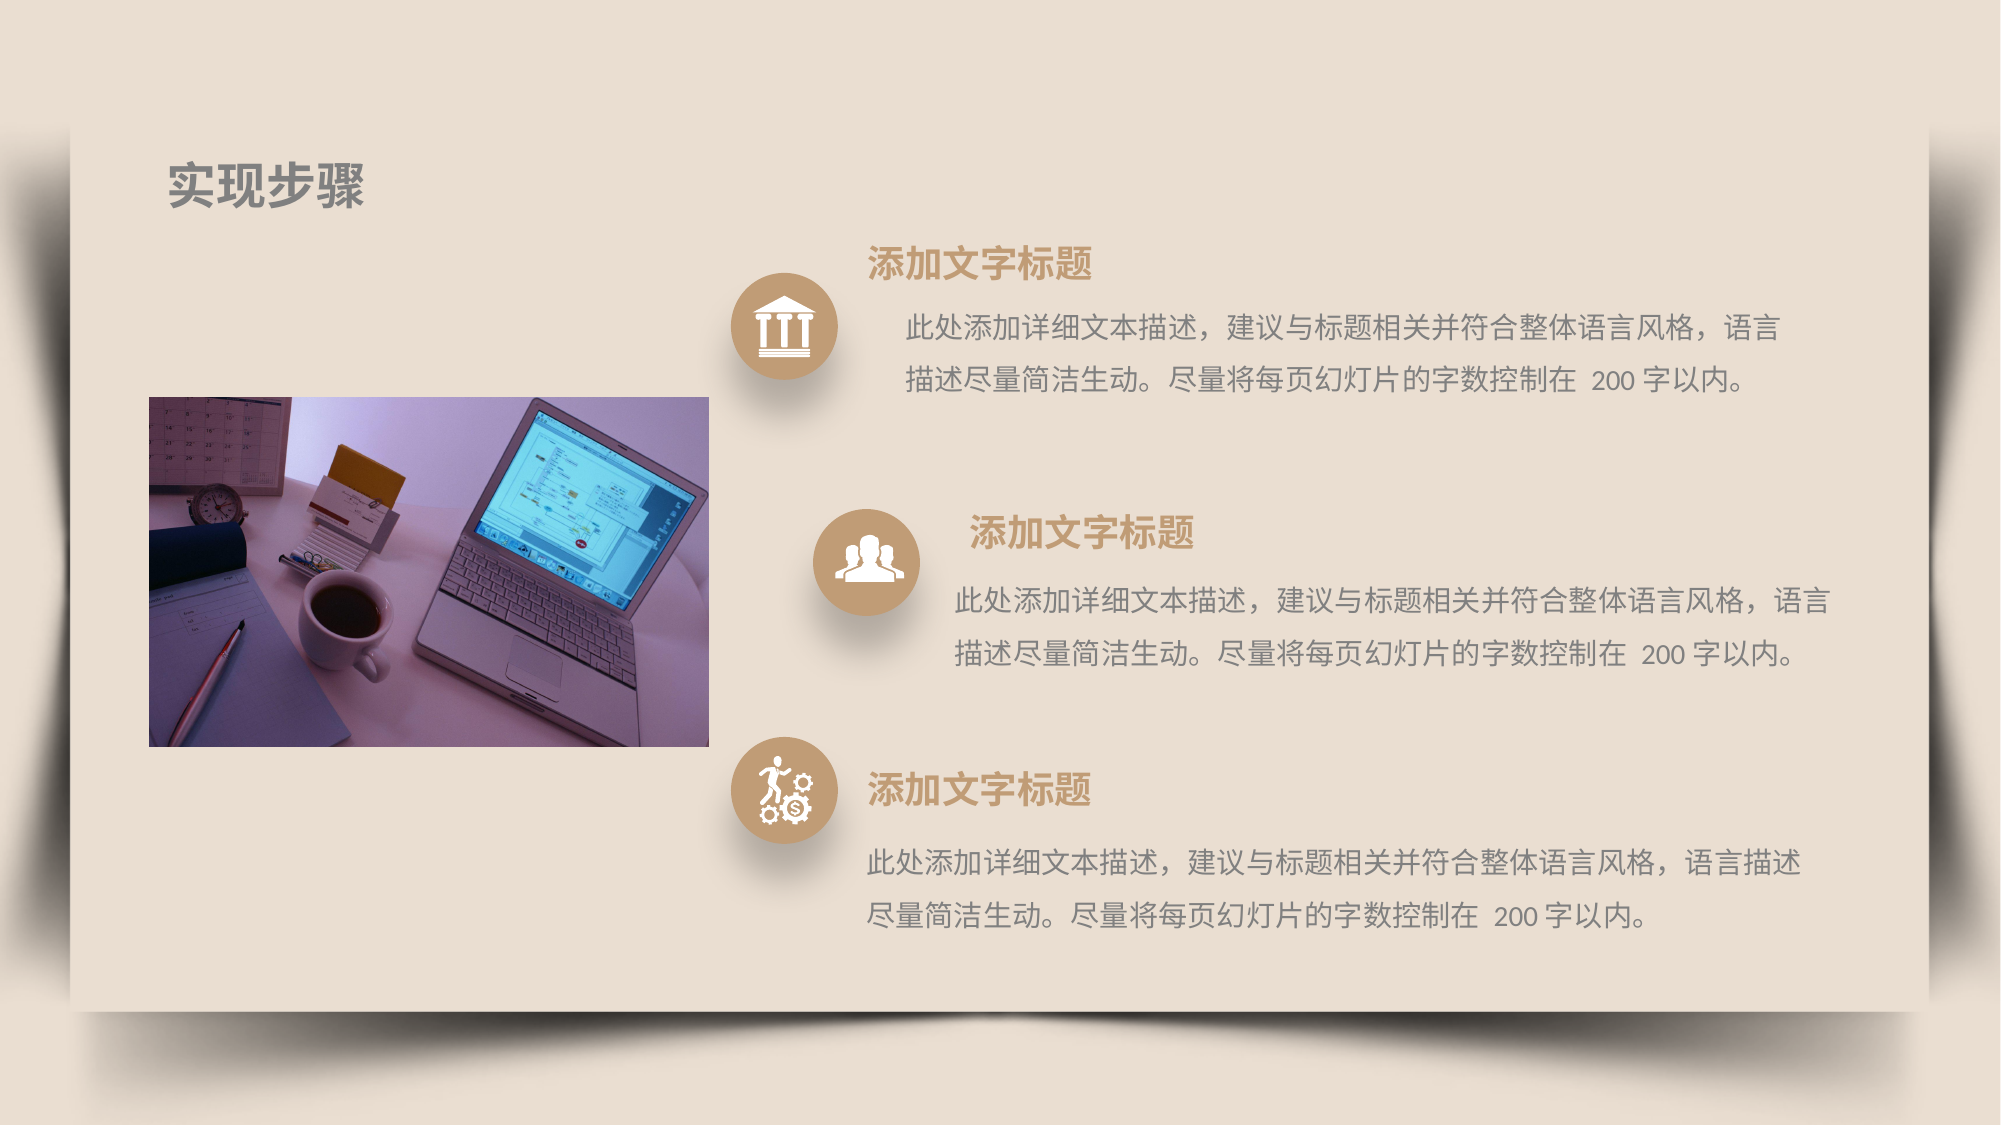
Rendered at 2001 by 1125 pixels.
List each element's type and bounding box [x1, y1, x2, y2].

text_box [852, 227, 1808, 425]
text_box [730, 736, 839, 845]
picture [0, 56, 2001, 1125]
text_box [954, 497, 1848, 699]
text_box [852, 753, 1828, 961]
text_box [812, 508, 921, 617]
text_box [730, 272, 839, 380]
